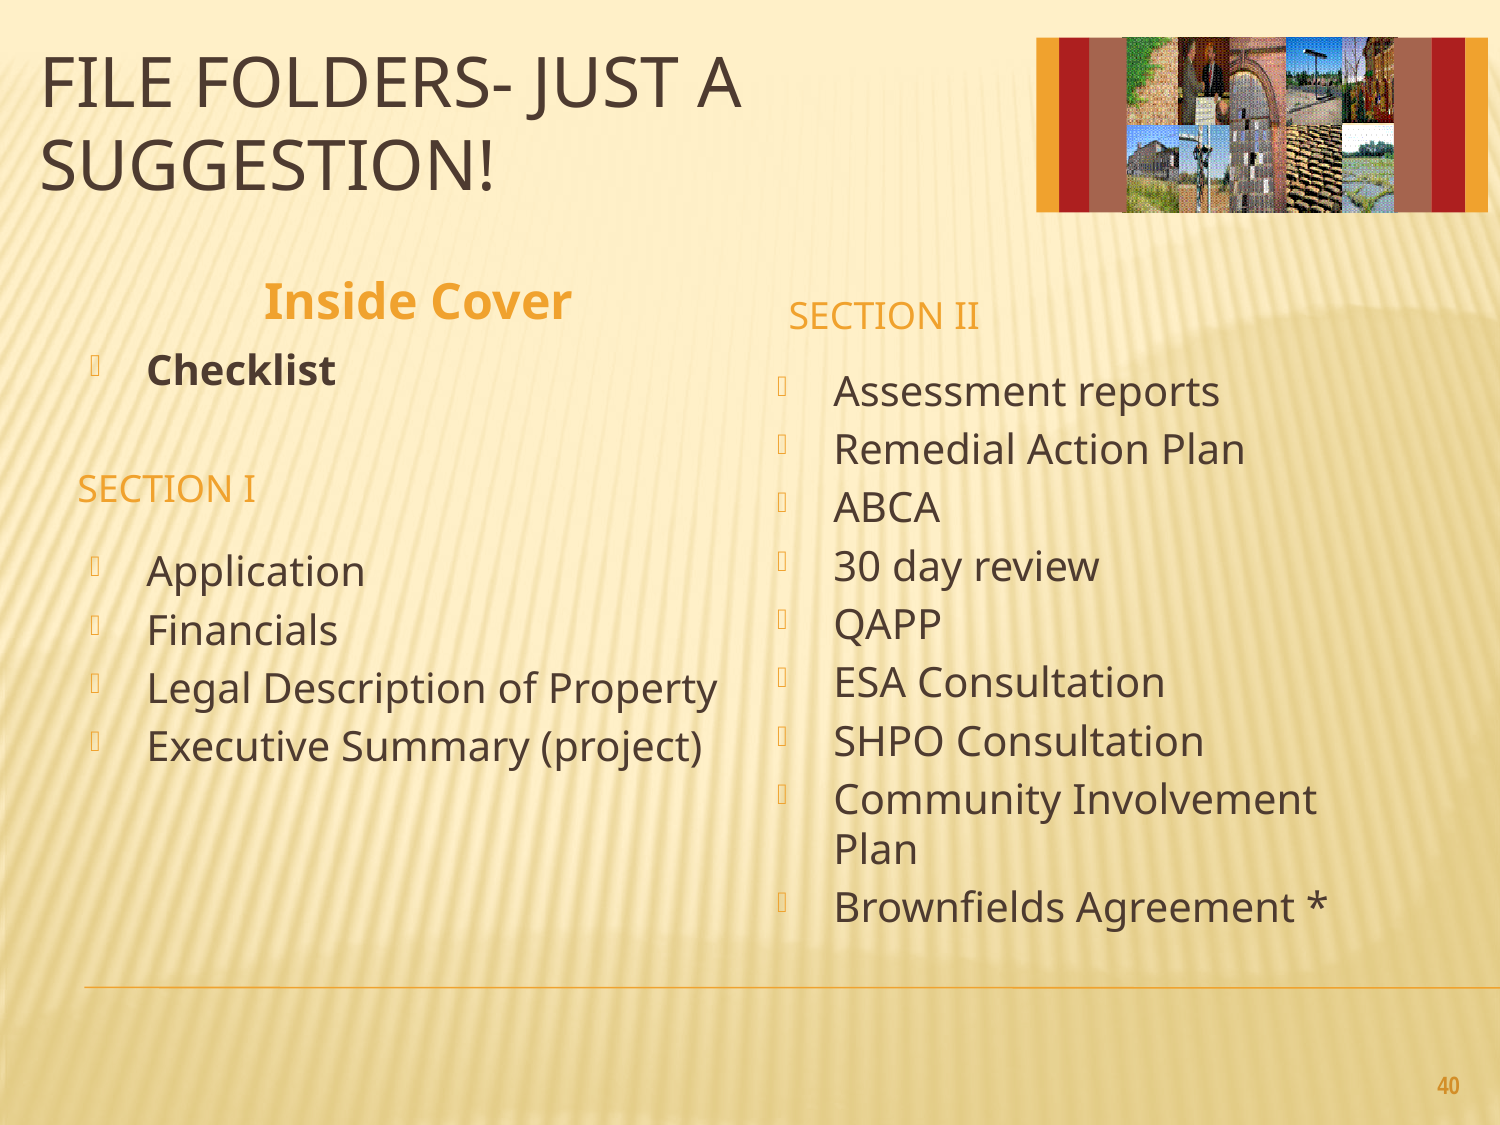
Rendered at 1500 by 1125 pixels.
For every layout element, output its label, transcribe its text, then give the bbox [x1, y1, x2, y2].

text_box Inside Cover [99, 262, 638, 336]
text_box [1036, 37, 1489, 213]
list Application Financials Legal Description of Property Executive Summary (project) [74, 537, 738, 863]
slide_number 40 [1350, 1062, 1475, 1104]
text_box Checklist [75, 336, 738, 424]
title File Folders- Just a Suggestion! [24, 29, 1000, 213]
list Assessment reports Remedial Action Plan ABCA 30 day review QAPP ESA Consultation SHPO Consultation Community Involvement Plan Brownfields Agreement * [761, 356, 1426, 913]
list Section I [62, 449, 626, 526]
list Section II [773, 262, 1437, 368]
